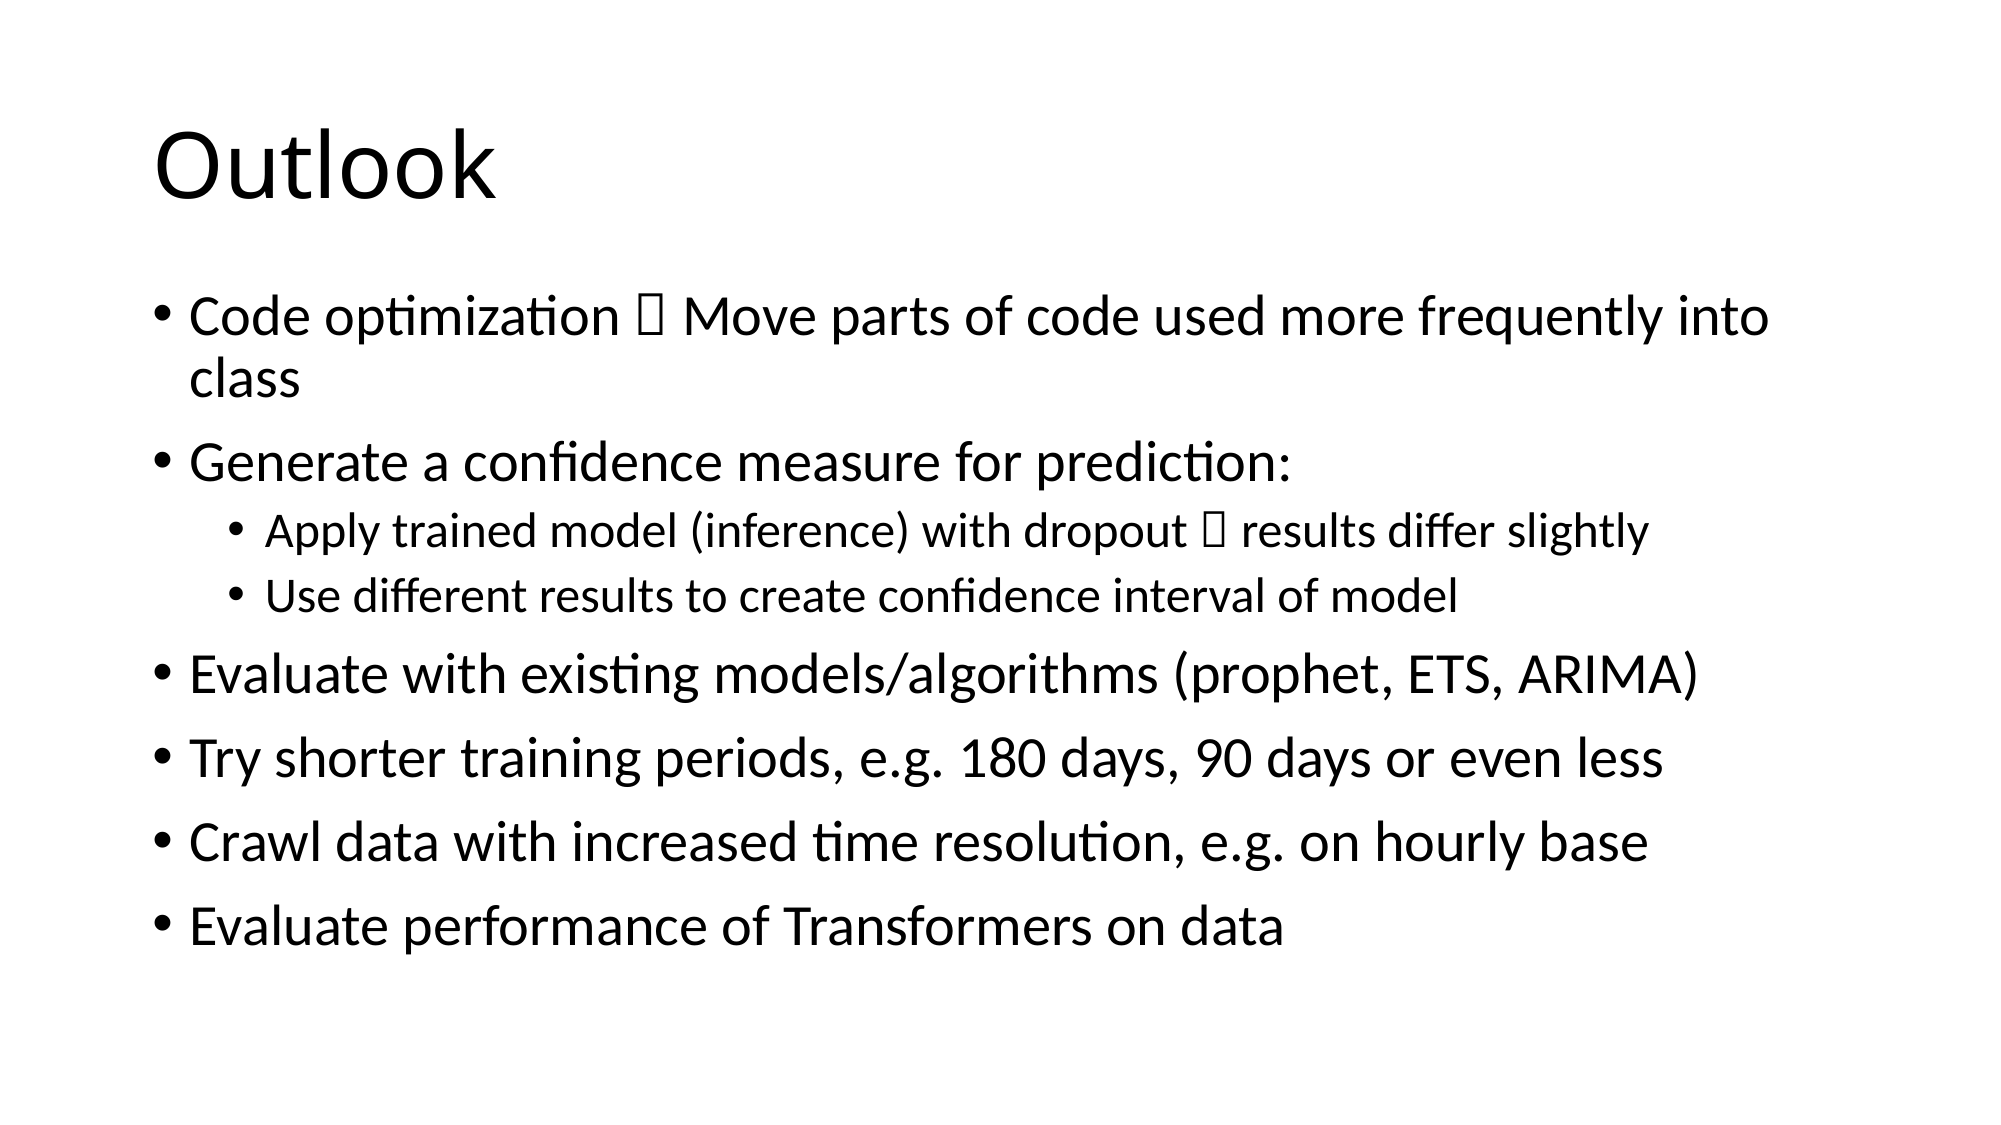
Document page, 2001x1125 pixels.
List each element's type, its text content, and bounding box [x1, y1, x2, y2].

list Code optimization  Move parts of code used more frequently into class Generate a confidence measure for prediction: Apply trained model (inference) with dropout  results differ slightly Use different results to create confidence interval of model Evaluate with existing models/algorithms (prophet, ETS, ARIMA) Try shorter training periods, e.g. 180 days, 90 days or even less Crawl data with increased time resolution, e.g. on hourly base Evaluate performance of Transformers on data [137, 277, 1863, 992]
title Outlook [137, 59, 1863, 277]
